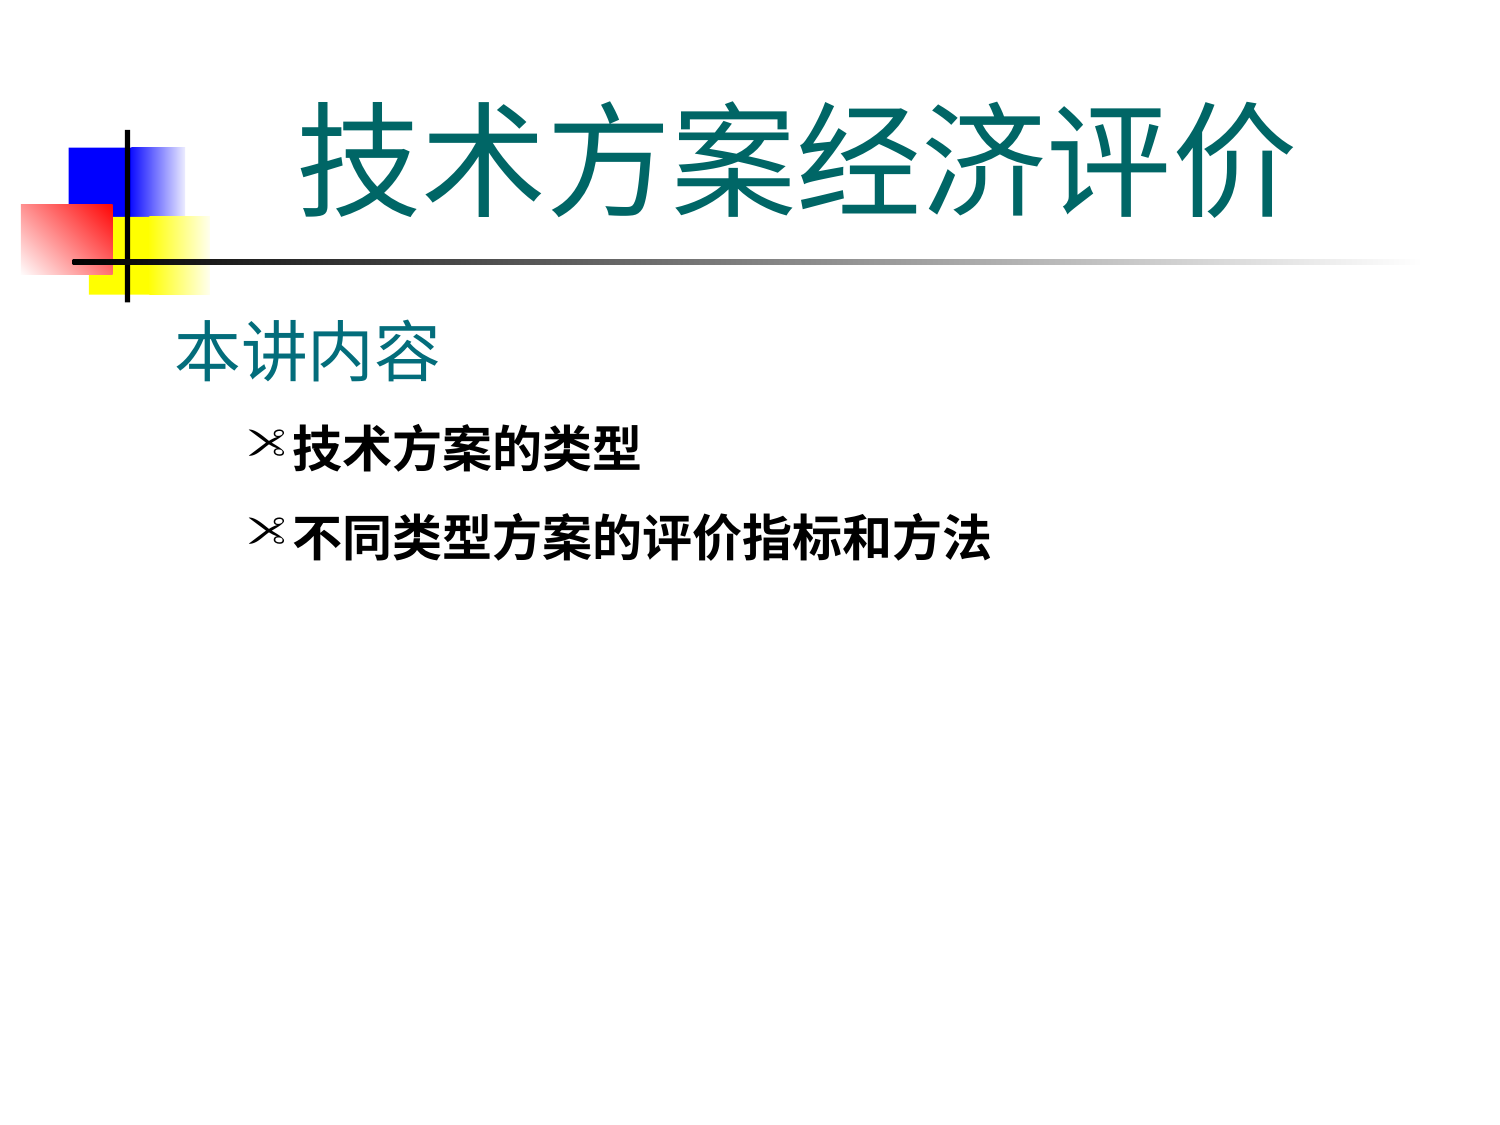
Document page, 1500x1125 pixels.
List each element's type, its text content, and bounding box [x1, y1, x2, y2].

title 技术方案经济评价 [159, 54, 1435, 240]
subtitle 本讲内容 技术方案的类型 不同类型方案的评价指标和方法 [159, 302, 1247, 823]
